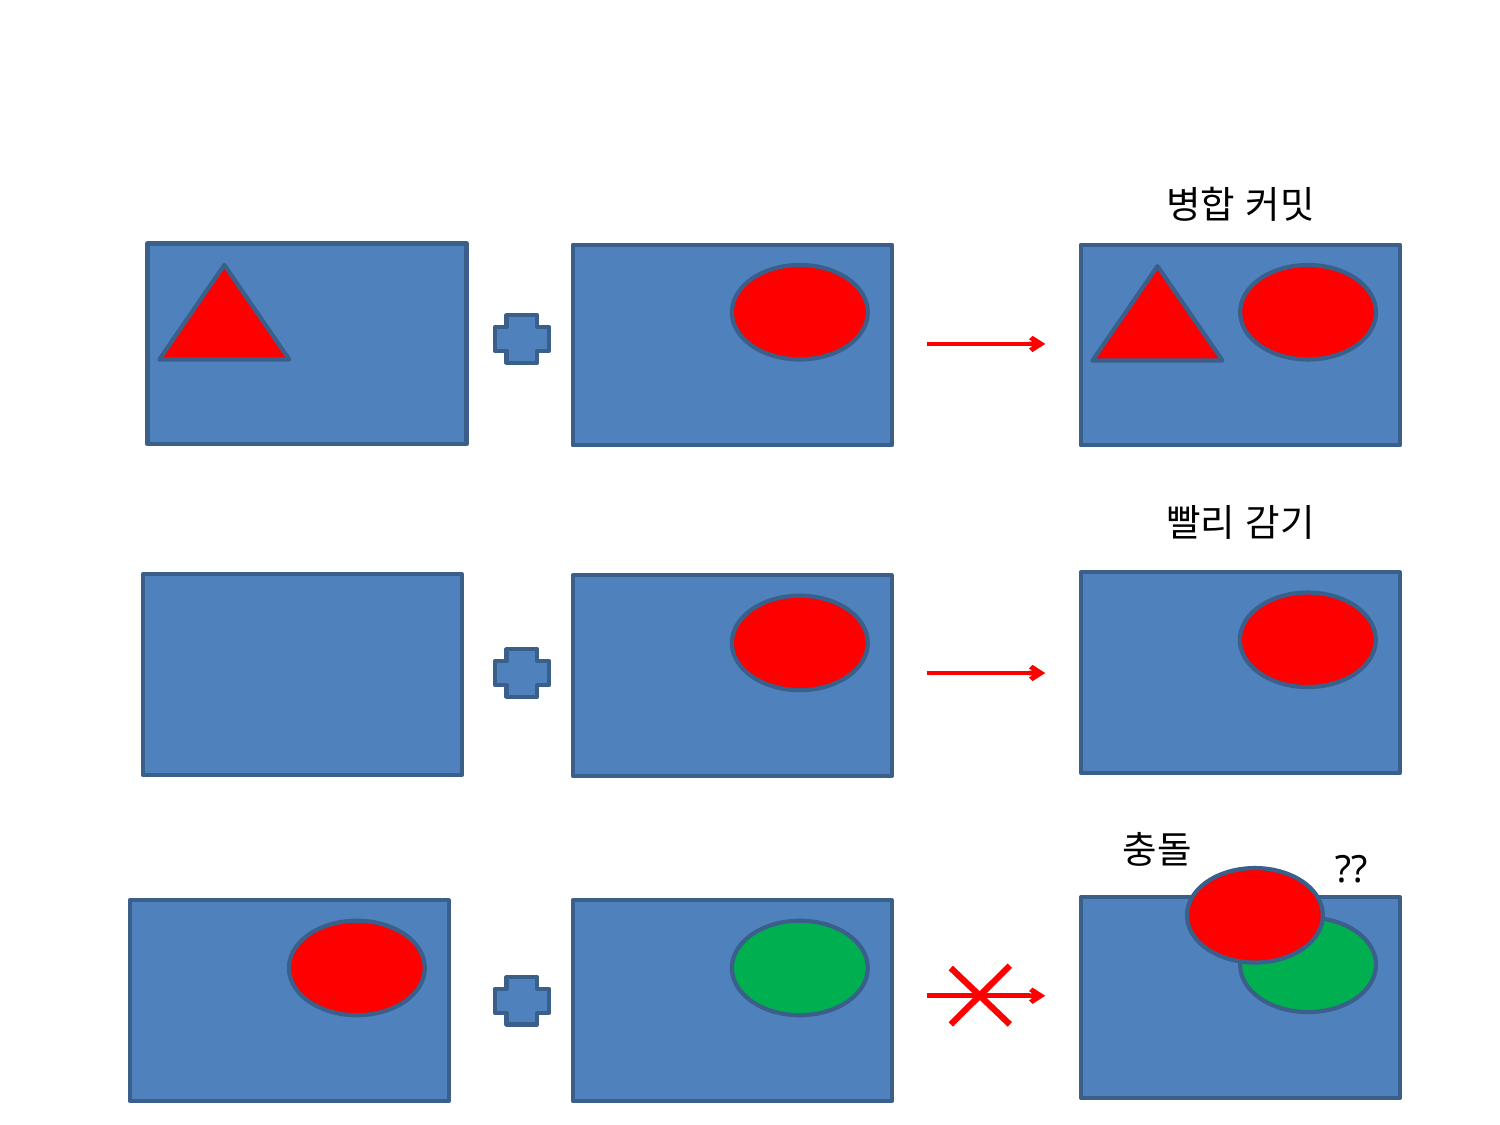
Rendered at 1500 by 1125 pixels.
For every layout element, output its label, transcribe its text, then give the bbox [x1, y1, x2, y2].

text_box [1079, 570, 1402, 775]
text_box [157, 262, 292, 362]
text_box [729, 918, 870, 1018]
text_box 충돌 [1108, 818, 1207, 879]
text_box [729, 593, 870, 693]
text_box [286, 918, 427, 1018]
text_box [1238, 262, 1379, 362]
text_box [493, 647, 551, 699]
text_box [1184, 865, 1325, 965]
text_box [950, 965, 1010, 1025]
text_box [1238, 916, 1379, 1015]
text_box [1237, 590, 1378, 690]
text_box [145, 241, 469, 446]
text_box [1079, 243, 1402, 447]
text_box ?? [1320, 837, 1383, 898]
text_box [729, 262, 870, 362]
text_box [493, 313, 551, 365]
text_box [128, 898, 451, 1103]
text_box 빨리 감기 [1151, 491, 1330, 552]
text_box [571, 898, 894, 1103]
text_box [1090, 264, 1225, 363]
text_box [571, 573, 894, 778]
text_box [1079, 895, 1402, 1100]
text_box 병합 커밋 [1151, 173, 1330, 234]
text_box [141, 572, 464, 777]
text_box [493, 975, 551, 1027]
text_box [571, 243, 894, 447]
